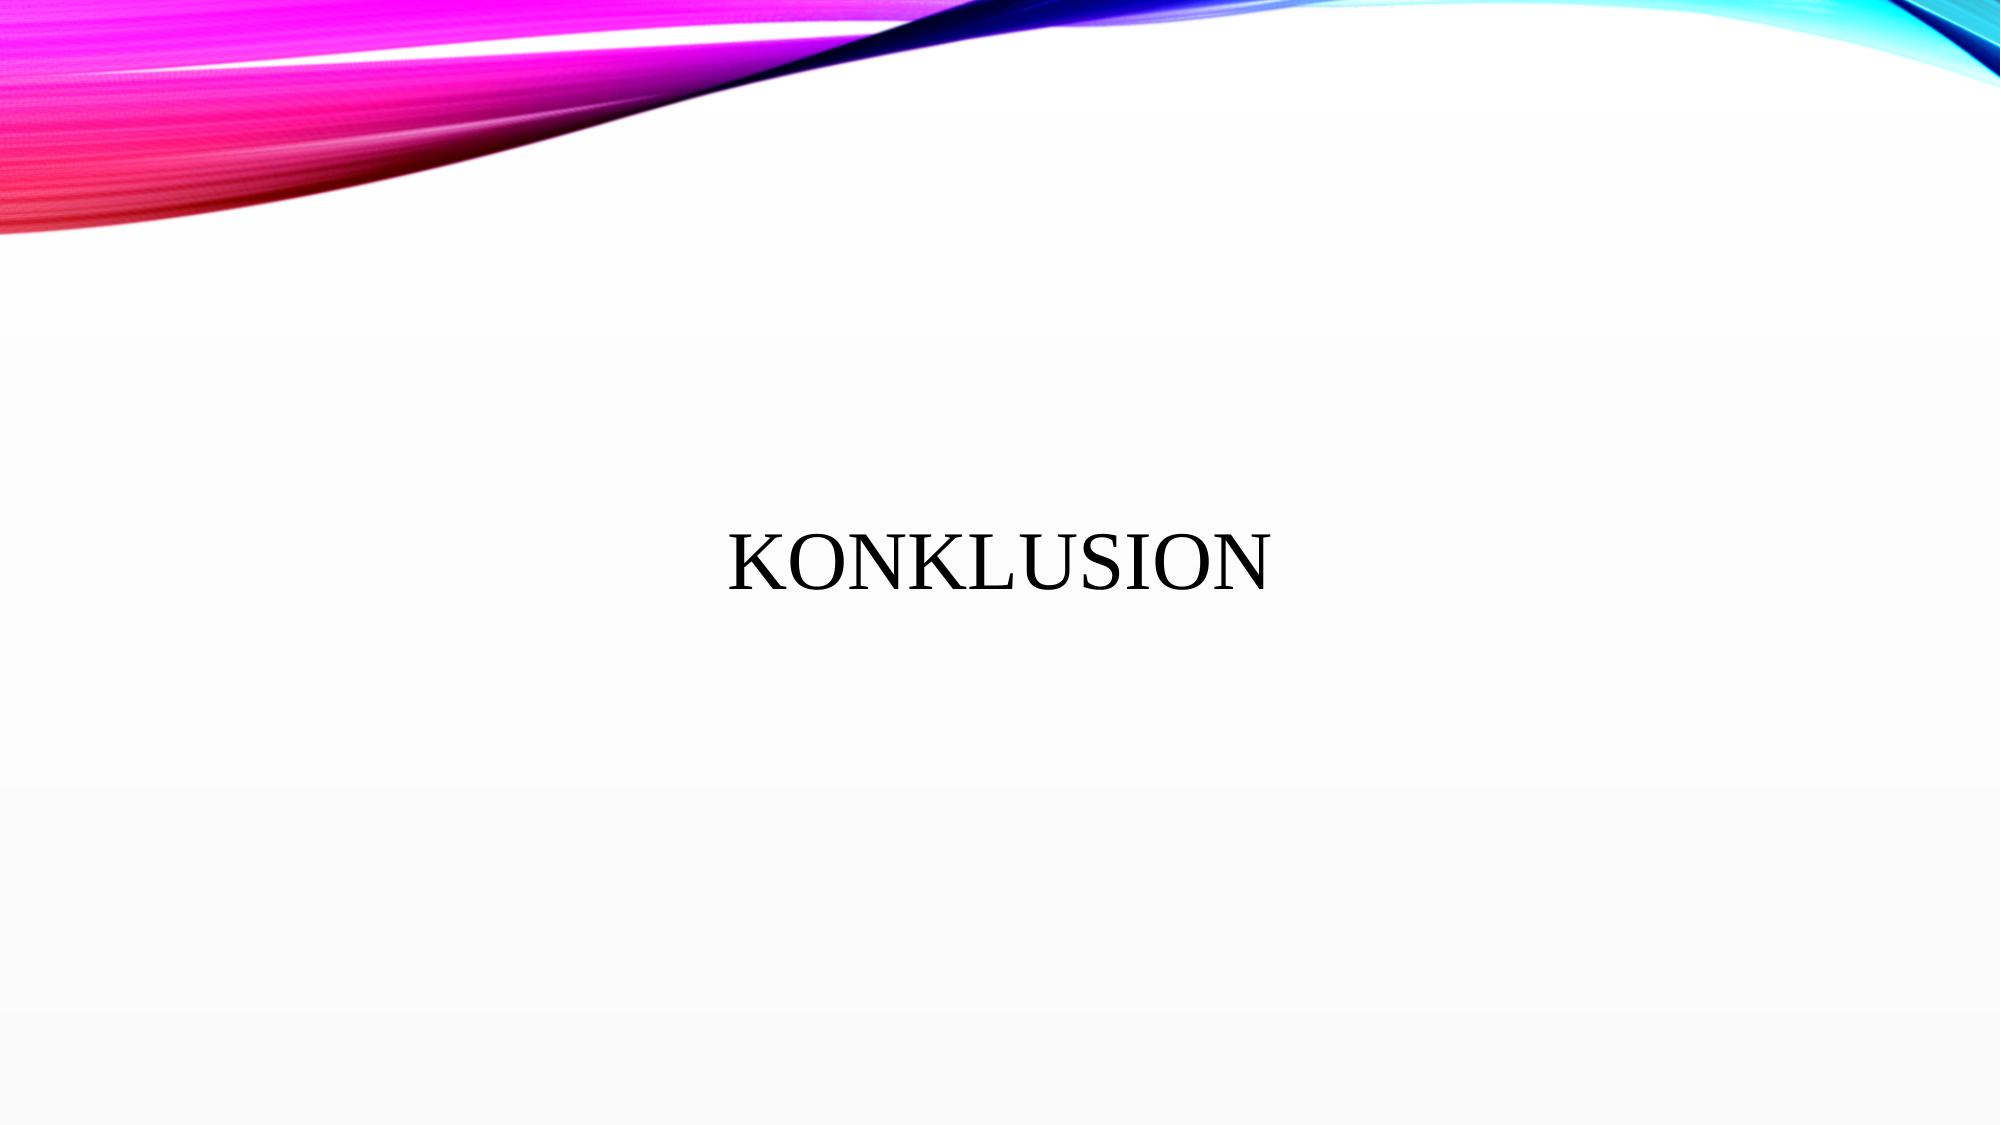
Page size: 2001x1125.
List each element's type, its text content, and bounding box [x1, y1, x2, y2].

title Konklusion [0, 0, 2000, 1125]
